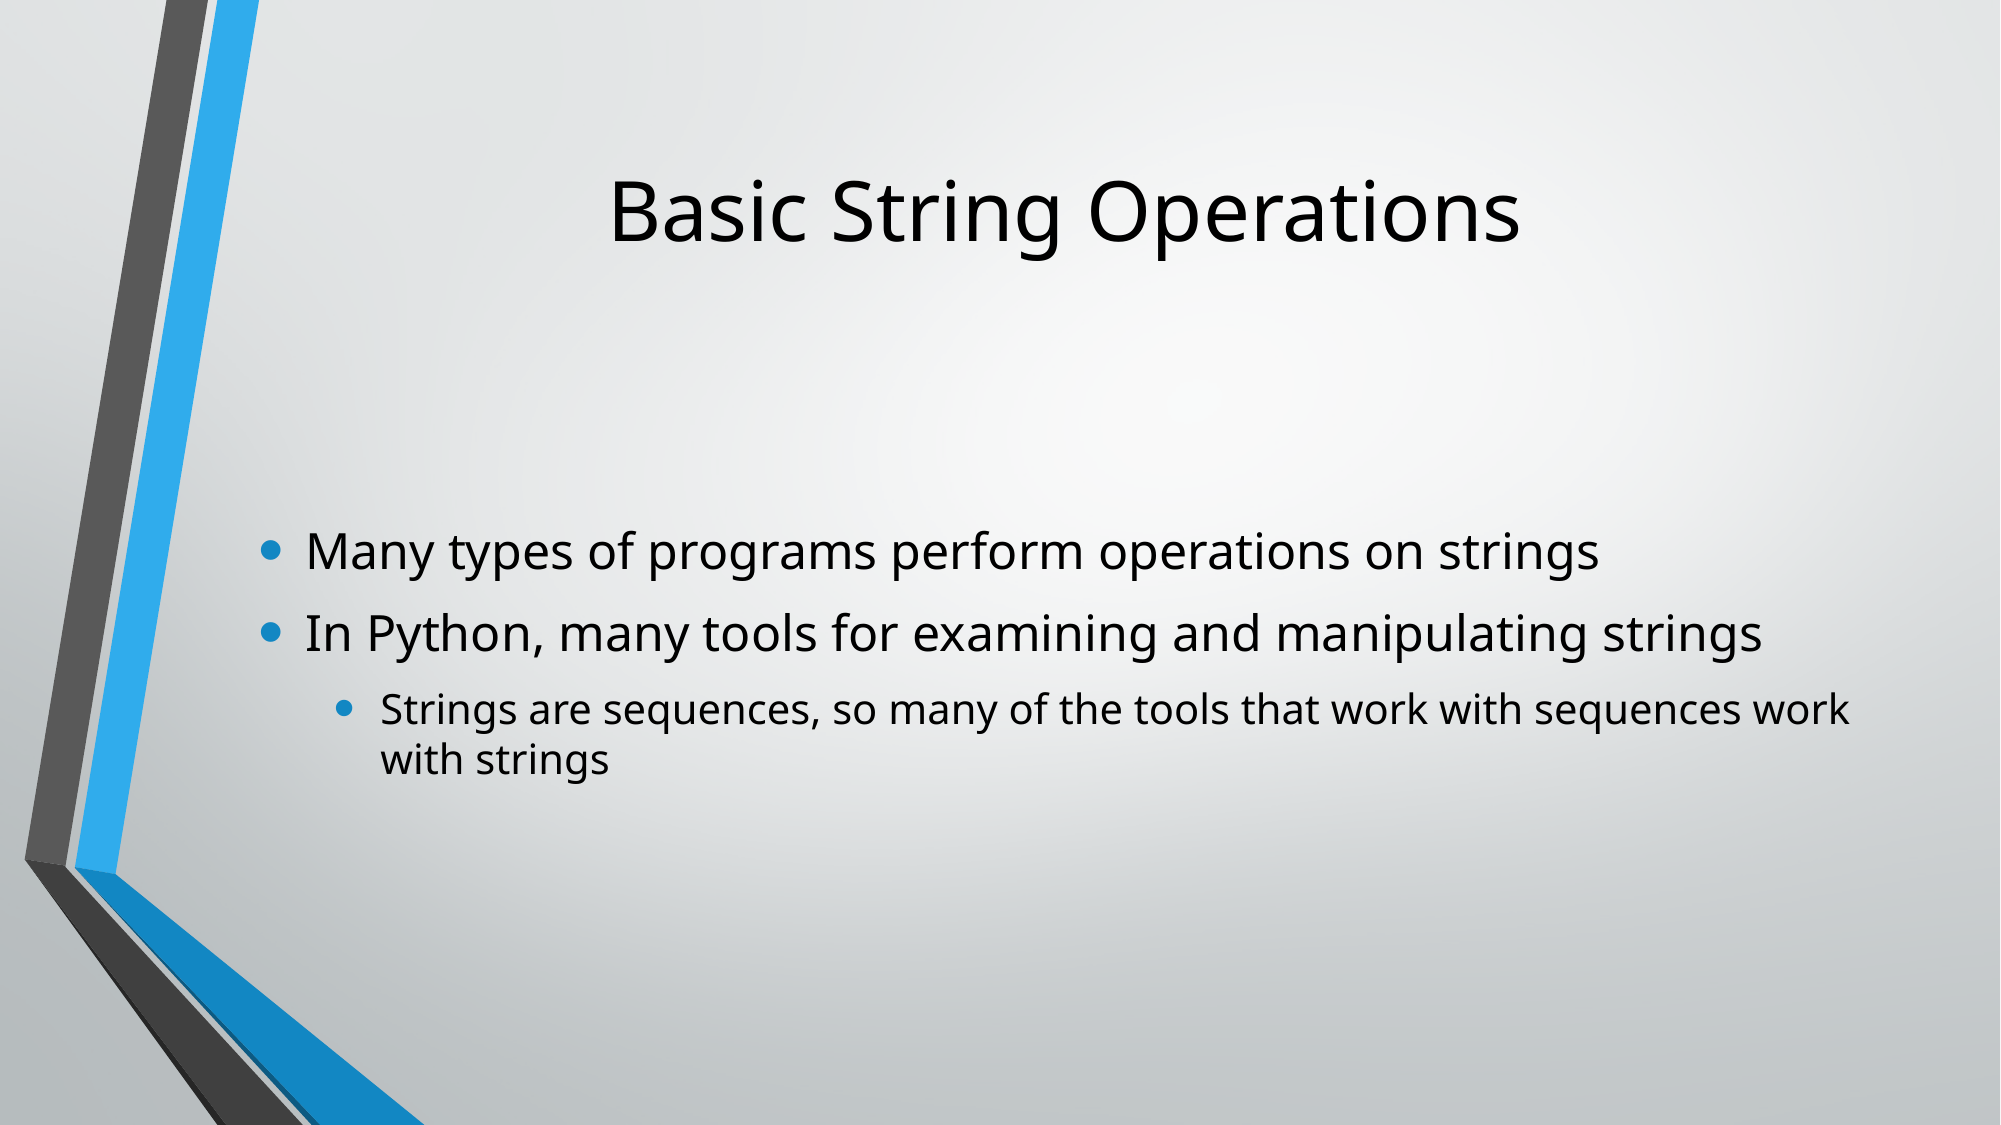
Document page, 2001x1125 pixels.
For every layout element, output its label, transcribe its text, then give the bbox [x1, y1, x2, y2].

list Many types of programs perform operations on strings In Python, many tools for examining and manipulating strings Strings are sequences, so many of the tools that work with sequences work with strings [243, 351, 1887, 950]
title Basic String Operations [243, 64, 1887, 351]
